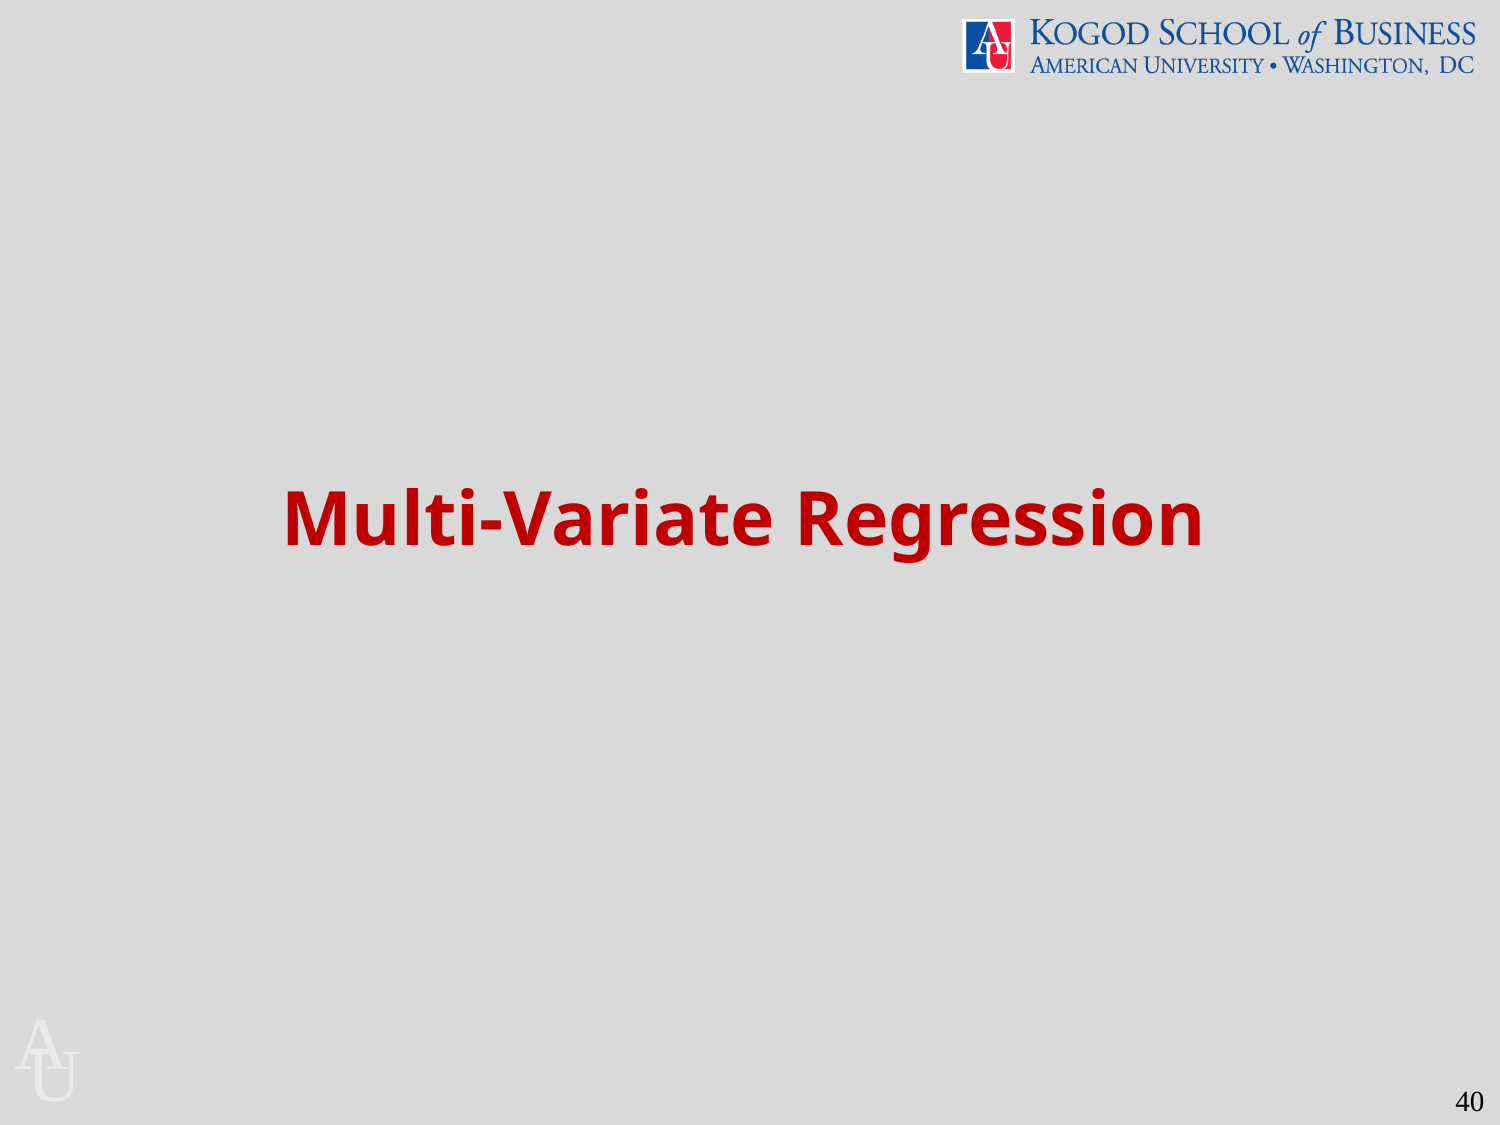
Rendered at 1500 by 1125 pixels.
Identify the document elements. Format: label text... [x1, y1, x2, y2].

slide_number 40 [1412, 1074, 1500, 1125]
text_box Multi-Variate Regression [87, 462, 1400, 638]
picture [962, 19, 1475, 75]
